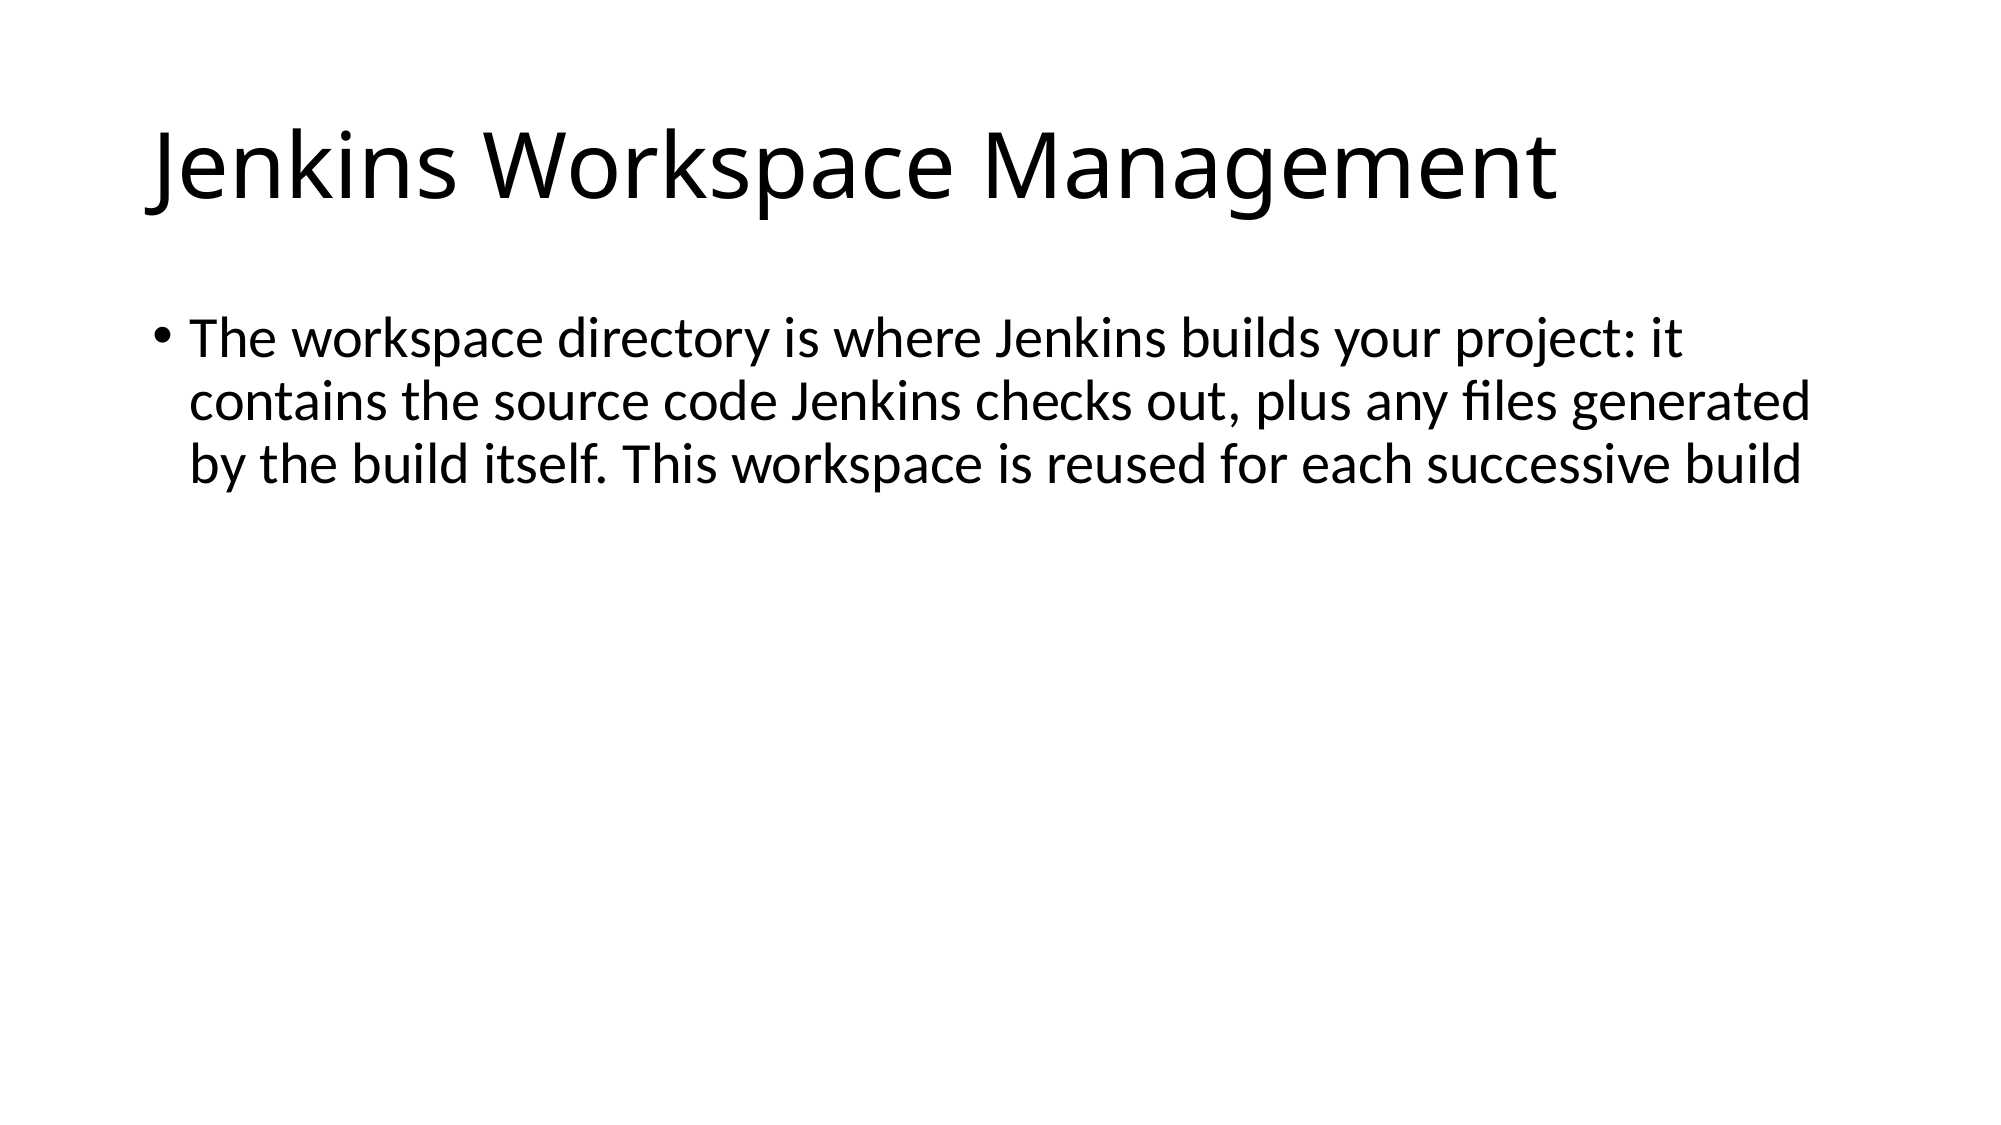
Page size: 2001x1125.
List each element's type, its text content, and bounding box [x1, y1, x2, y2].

list The workspace directory is where Jenkins builds your project: it contains the source code Jenkins checks out, plus any files generated by the build itself. This workspace is reused for each successive build [137, 299, 1863, 1014]
title Jenkins Workspace Management [137, 59, 1863, 278]
